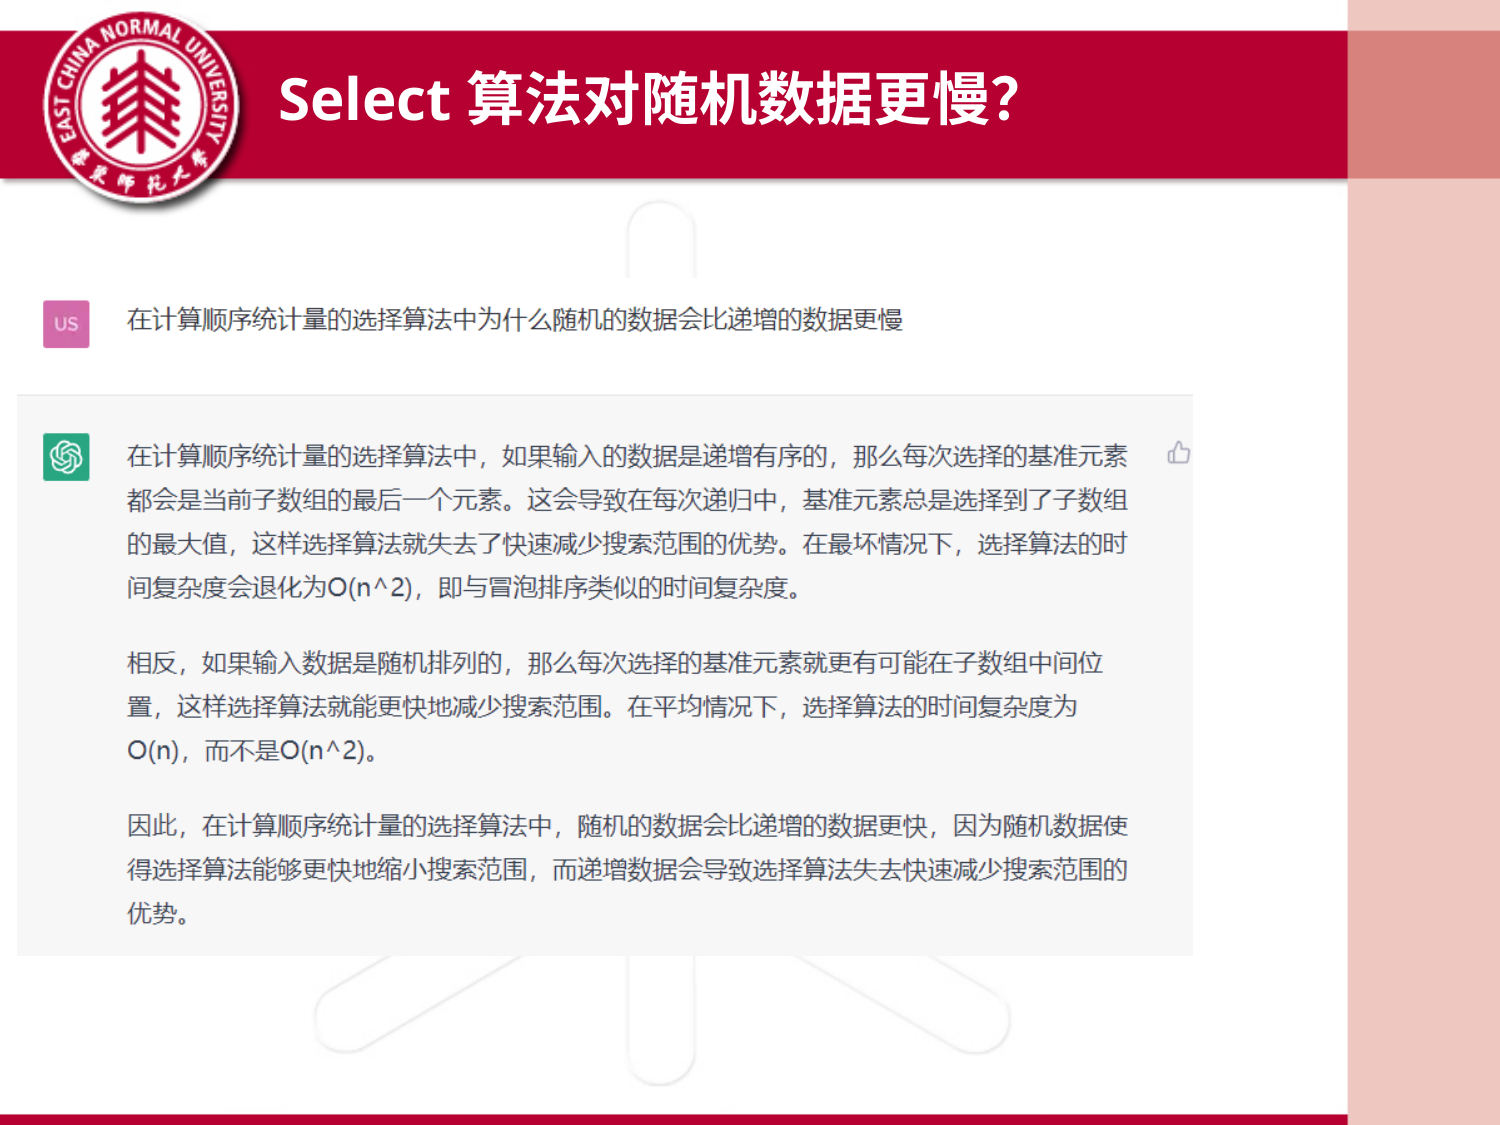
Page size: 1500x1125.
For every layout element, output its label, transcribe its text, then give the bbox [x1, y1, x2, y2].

picture [0, 0, 1500, 1125]
text_box Select算法对随机数据更慢？ [263, 54, 1064, 140]
